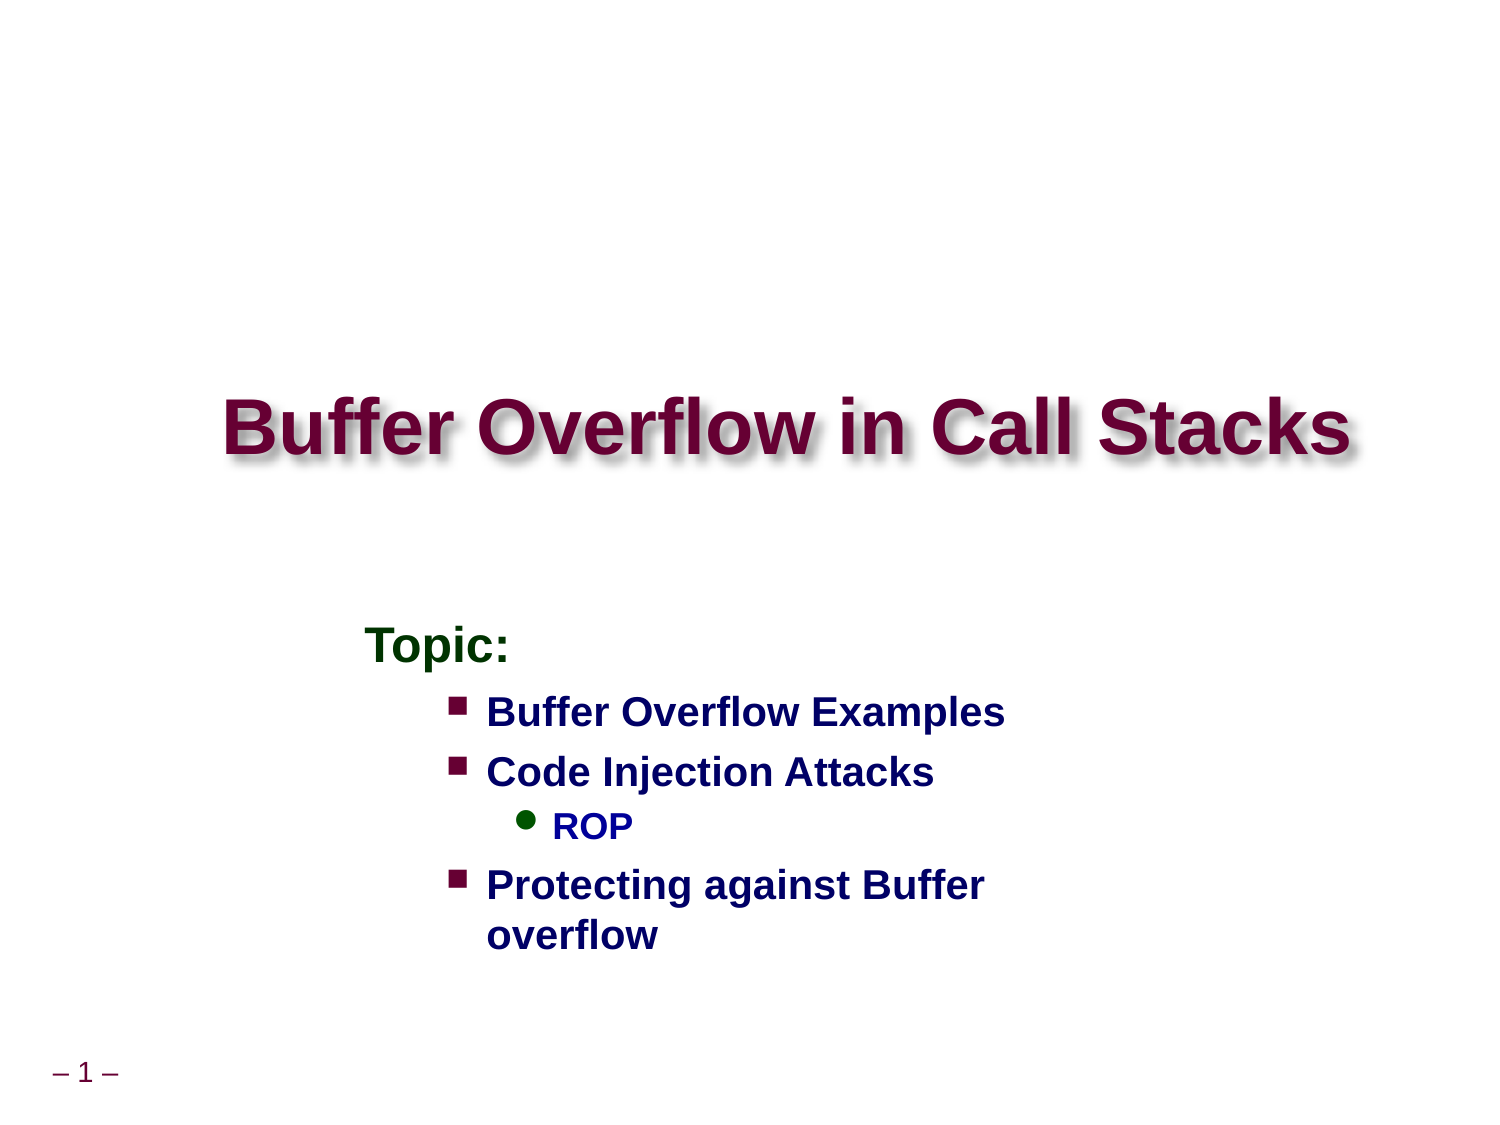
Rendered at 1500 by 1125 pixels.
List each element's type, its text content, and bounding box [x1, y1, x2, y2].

list Topic: Buffer Overflow Examples Code Injection Attacks ROP Protecting against Buffer overflow [349, 609, 1069, 1015]
title Buffer Overflow in Call Stacks [149, 301, 1426, 559]
